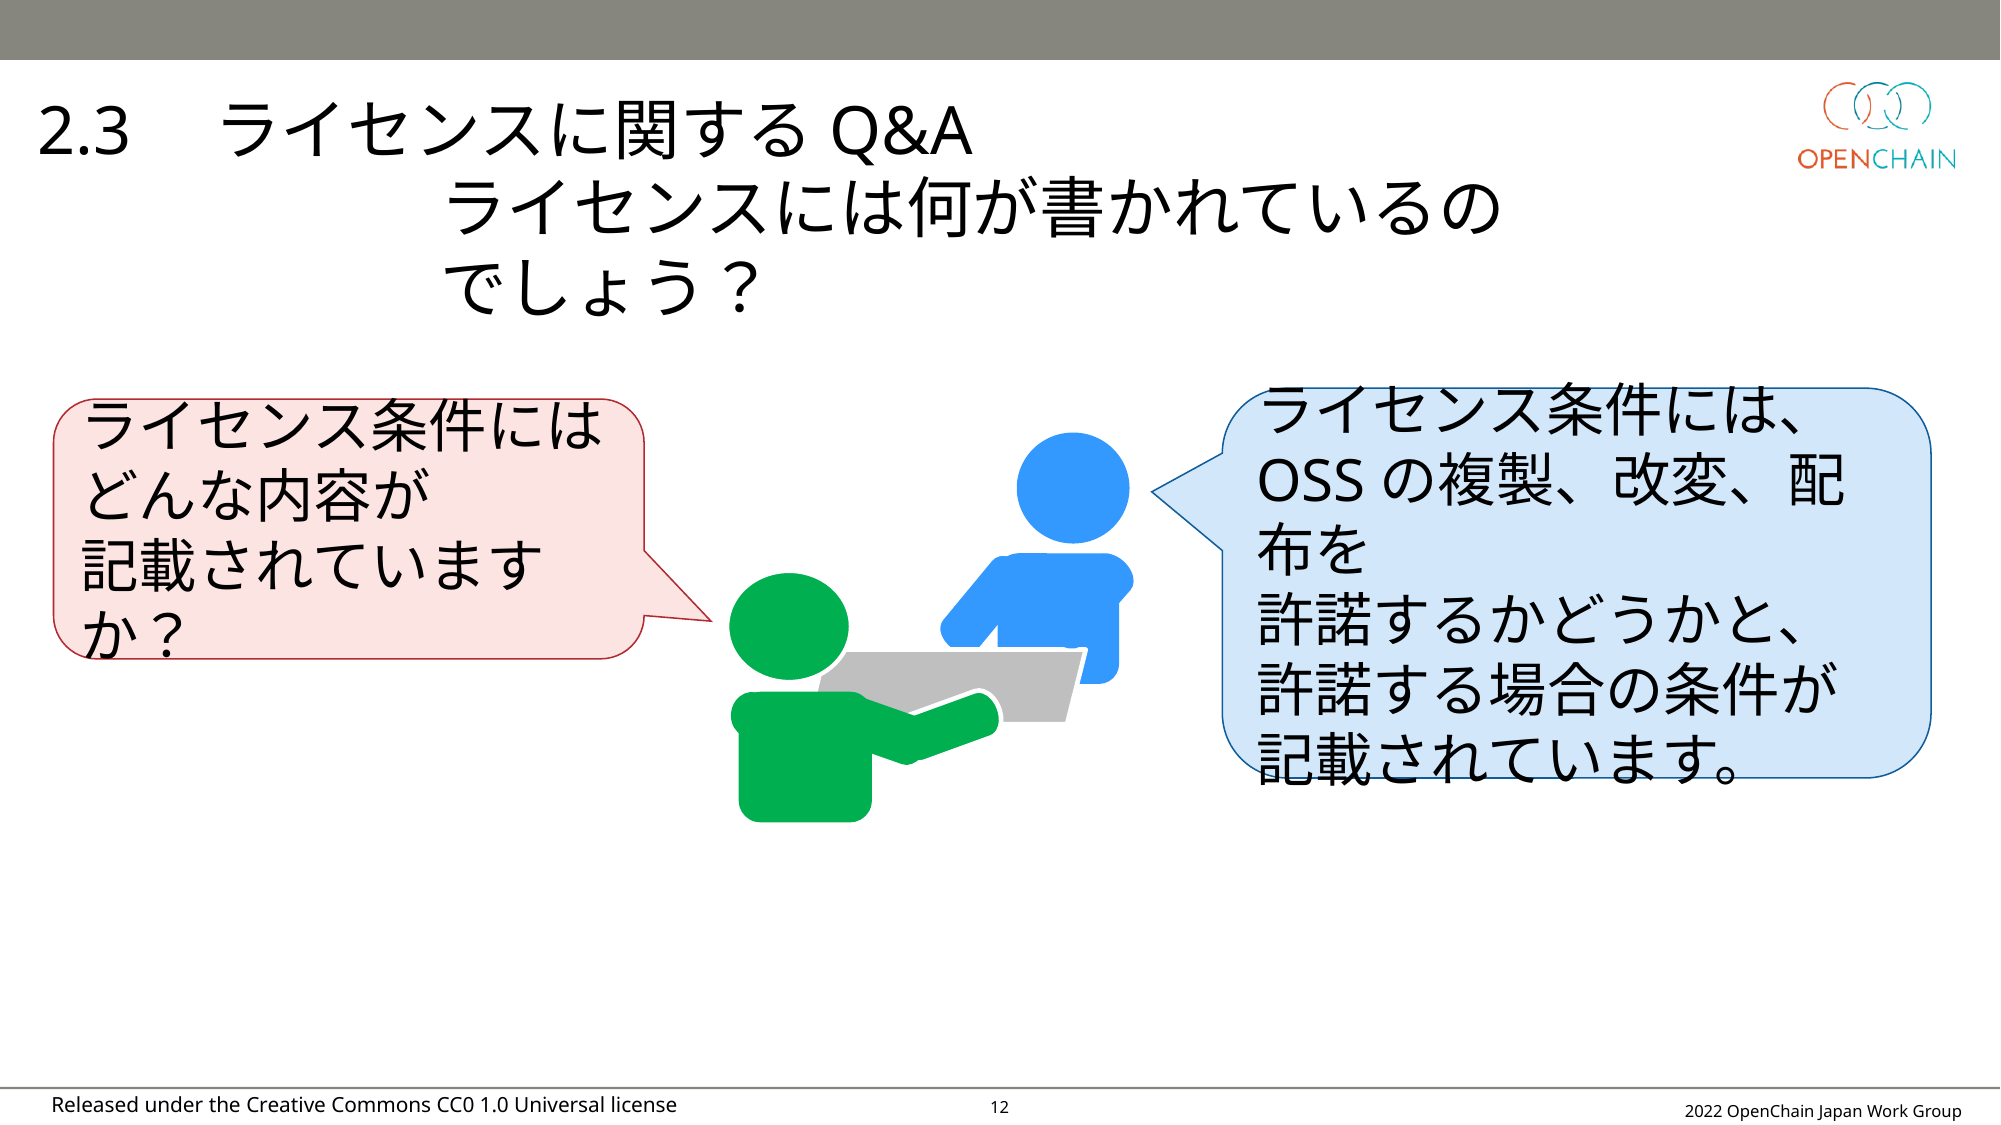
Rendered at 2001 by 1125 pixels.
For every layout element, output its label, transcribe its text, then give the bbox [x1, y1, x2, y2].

title 2.3 ライセンスに関するQ&A [37, 70, 1756, 185]
text_box ライセンスには何が書かれているのでしょう？ [440, 188, 1567, 303]
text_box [726, 432, 1130, 823]
text_box ライセンス条件には、 OSSの複製、改変、配布を 許諾するかどうかと、 許諾する場合の条件が 記載されています。 [1151, 388, 1932, 778]
text_box ライセンス条件には どんな内容が 記載されていますか？ [53, 399, 711, 659]
picture [1798, 82, 1955, 169]
slide_number 11 [940, 1091, 1059, 1125]
